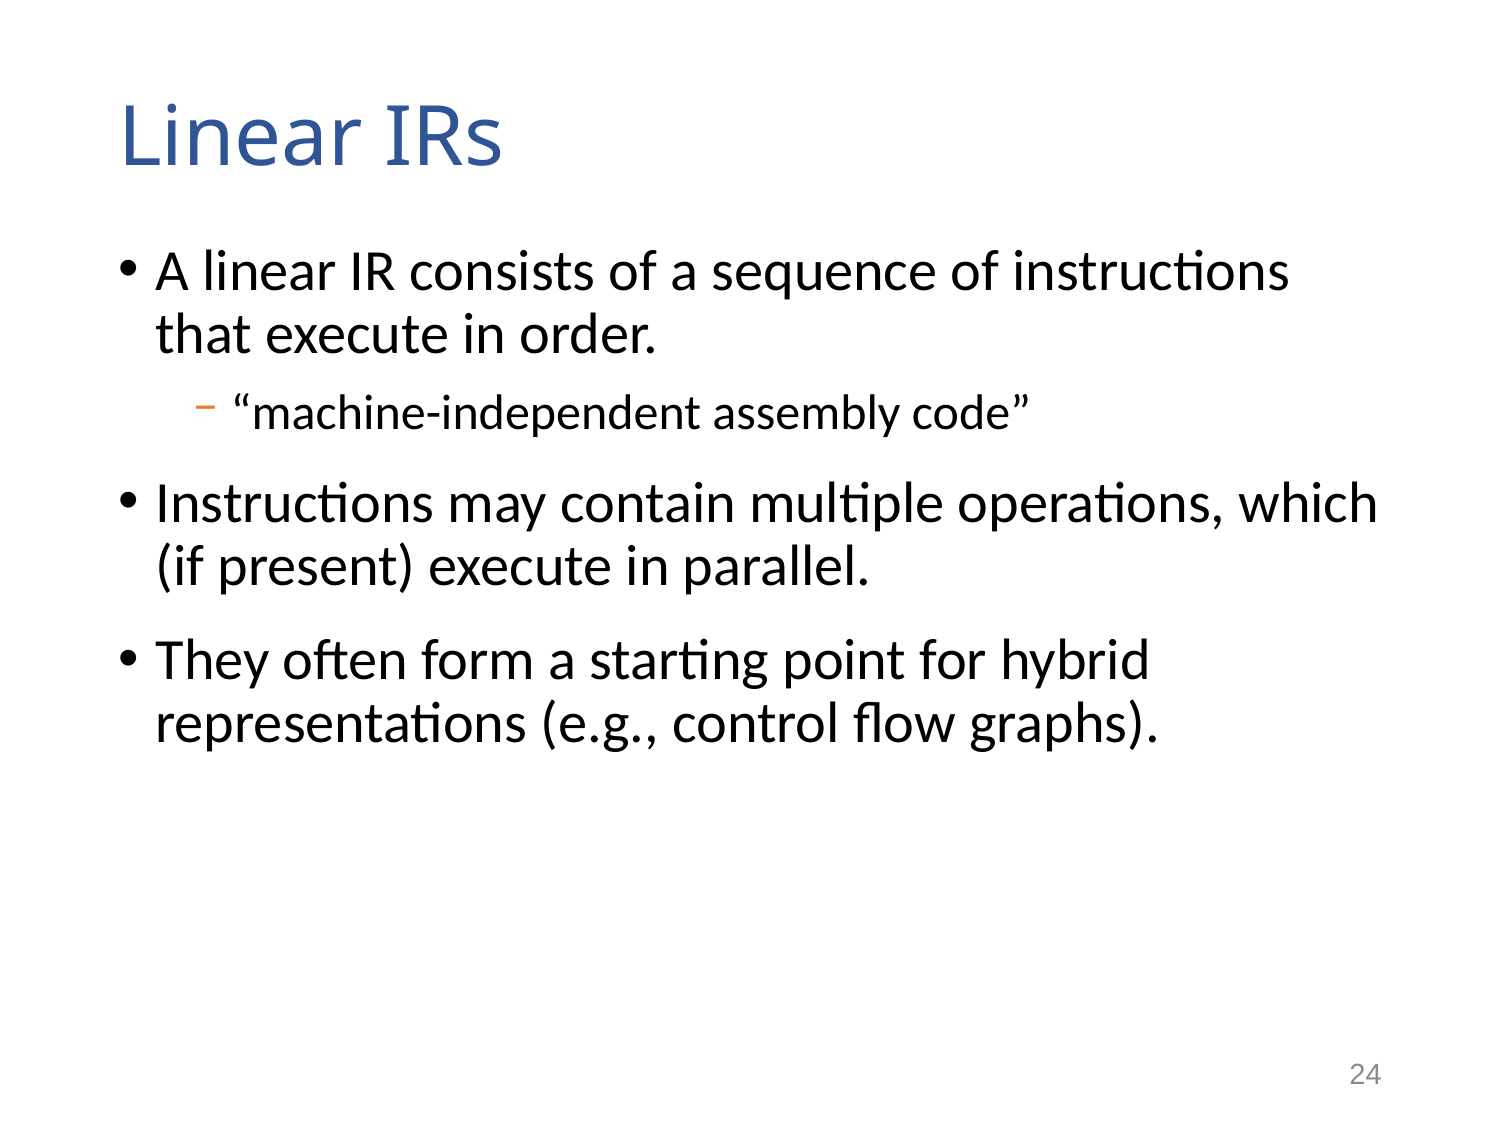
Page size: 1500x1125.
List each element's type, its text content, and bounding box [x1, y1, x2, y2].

slide_number 24 [1059, 1042, 1397, 1103]
title Linear IRs [103, 59, 1397, 218]
list A linear IR consists of a sequence of instructions that execute in order. “machine-independent assembly code” Instructions may contain multiple operations, which (if present) execute in parallel. They often form a starting point for hybrid representations (e.g., control flow graphs). [103, 232, 1397, 1014]
